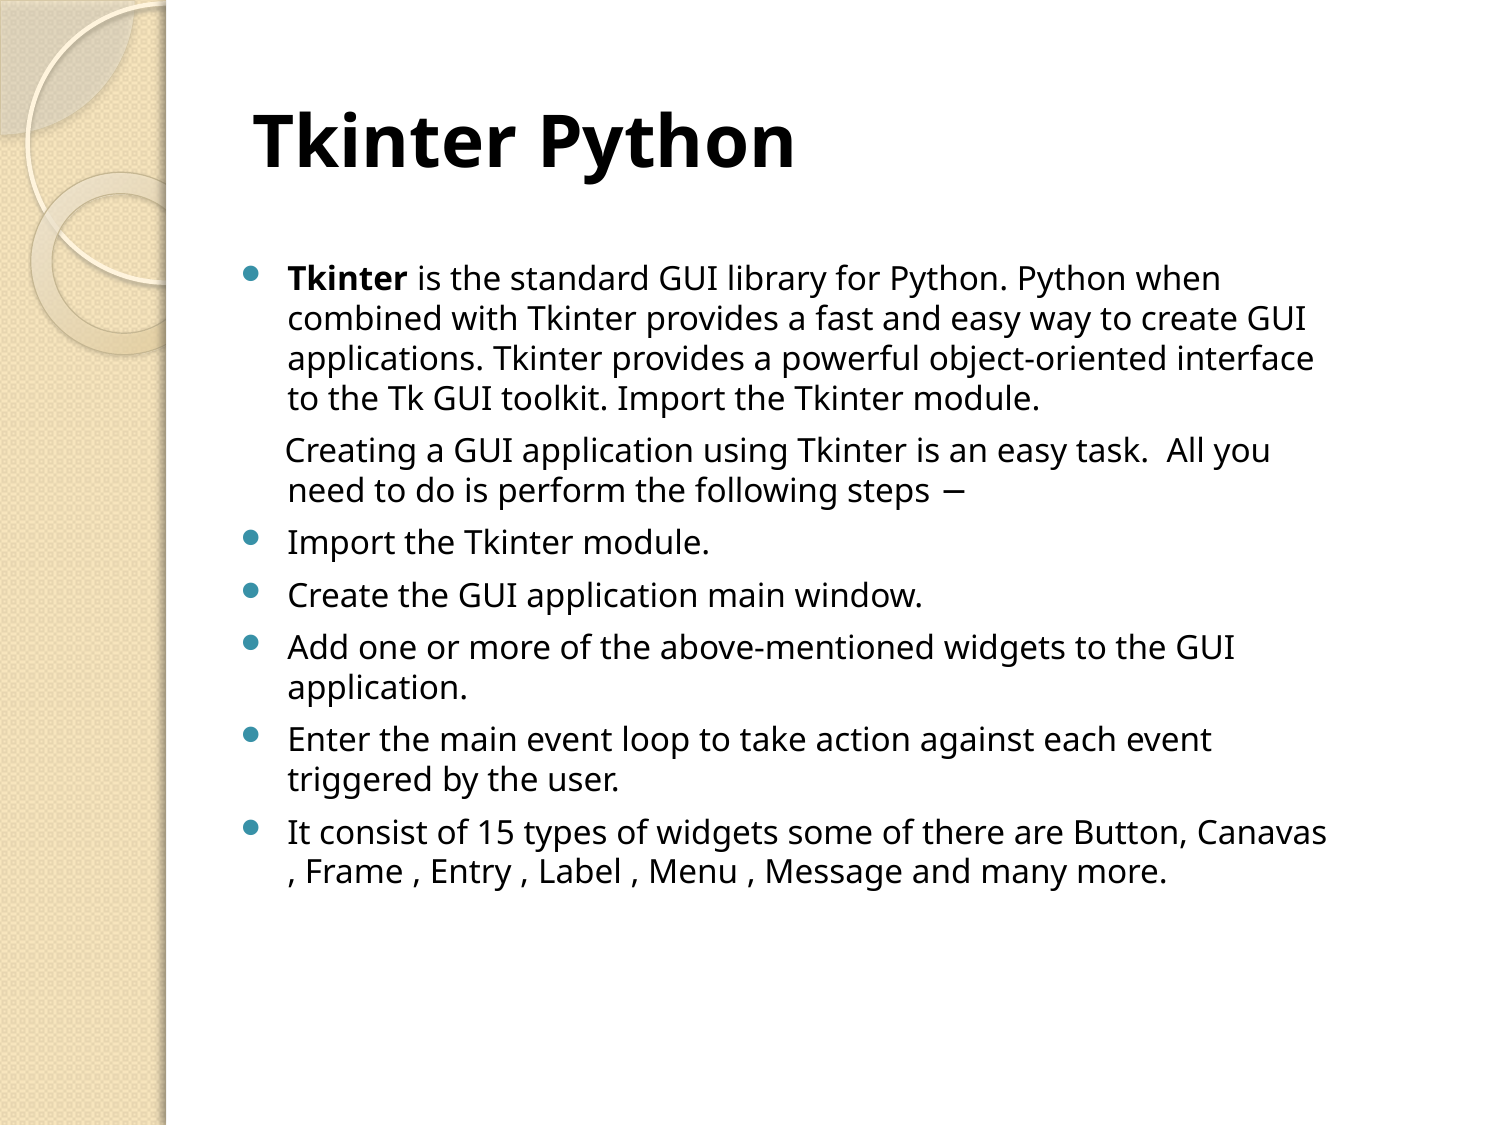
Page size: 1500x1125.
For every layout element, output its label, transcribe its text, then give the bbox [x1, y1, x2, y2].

list Tkinter is the standard GUI library for Python. Python when combined with Tkinter provides a fast and easy way to create GUI applications. Tkinter provides a powerful object-oriented interface to the Tk GUI toolkit. Import the Tkinter module. Creating a GUI application using Tkinter is an easy task. All you need to do is perform the following steps − Import the Tkinter module. Create the GUI application main window. Add one or more of the above-mentioned widgets to the GUI application. Enter the main event loop to take action against each event triggered by the user. It consist of 15 types of widgets some of there are Button, Canavas , Frame , Entry , Label , Menu , Message and many more. [212, 249, 1350, 1025]
text_box Tkinter Python [237, 87, 877, 190]
